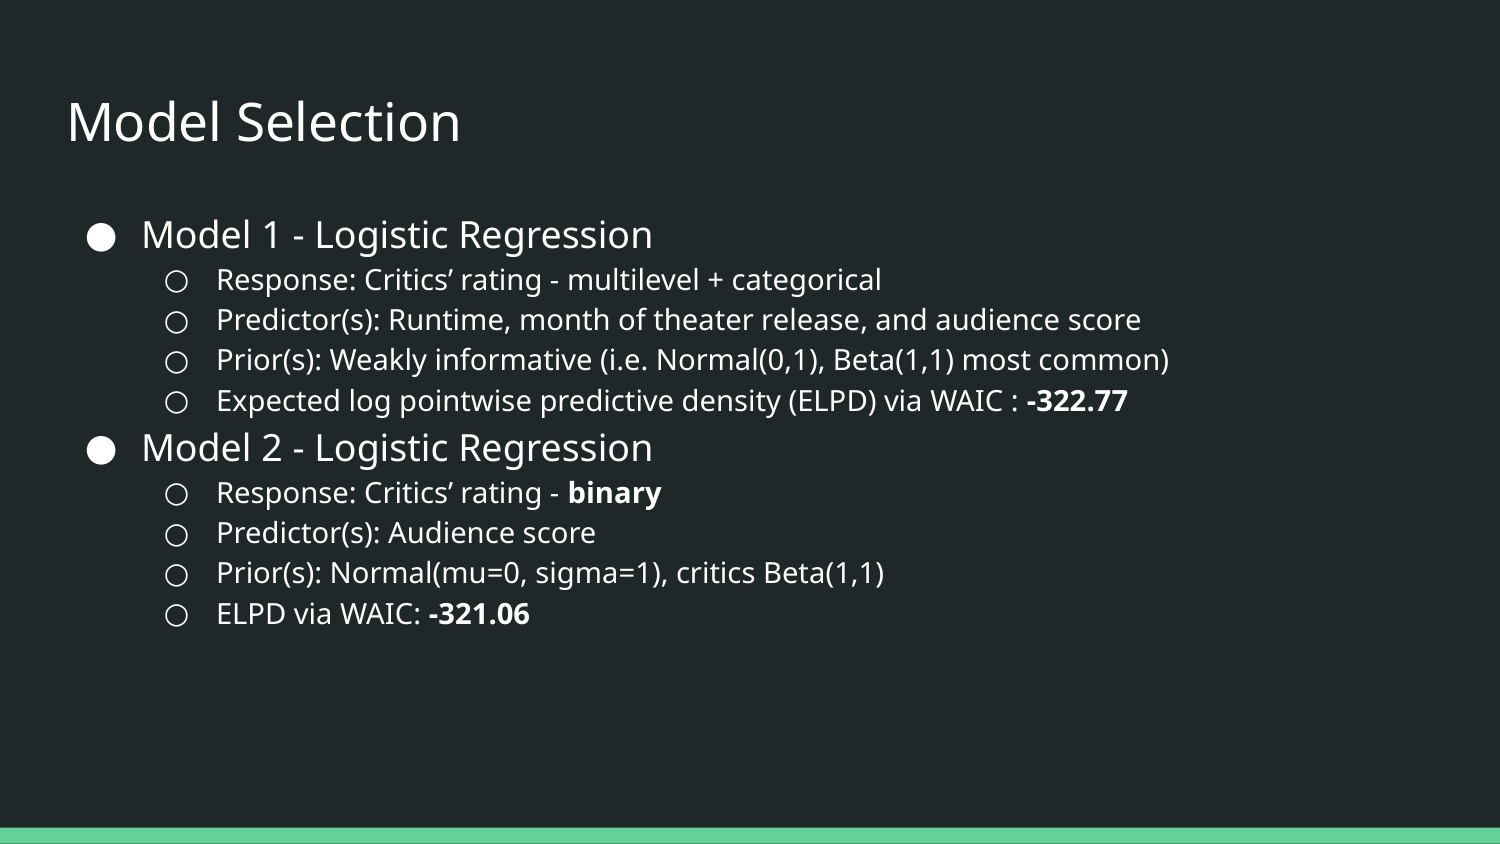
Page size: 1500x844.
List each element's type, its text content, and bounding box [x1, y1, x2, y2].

title Model Selection [51, 72, 1449, 167]
list Model 1 - Logistic Regression Response: Critics’ rating - multilevel + categorical Predictor(s): Runtime, month of theater release, and audience score Prior(s): Weakly informative (i.e. Normal(0,1), Beta(1,1) most common) Expected log pointwise predictive density (ELPD) via WAIC : -322.77 Model 2 - Logistic Regression Response: Critics’ rating - binary Predictor(s): Audience score Prior(s): Normal(mu=0, sigma=1), critics Beta(1,1) ELPD via WAIC: -321.06 [51, 189, 1449, 750]
